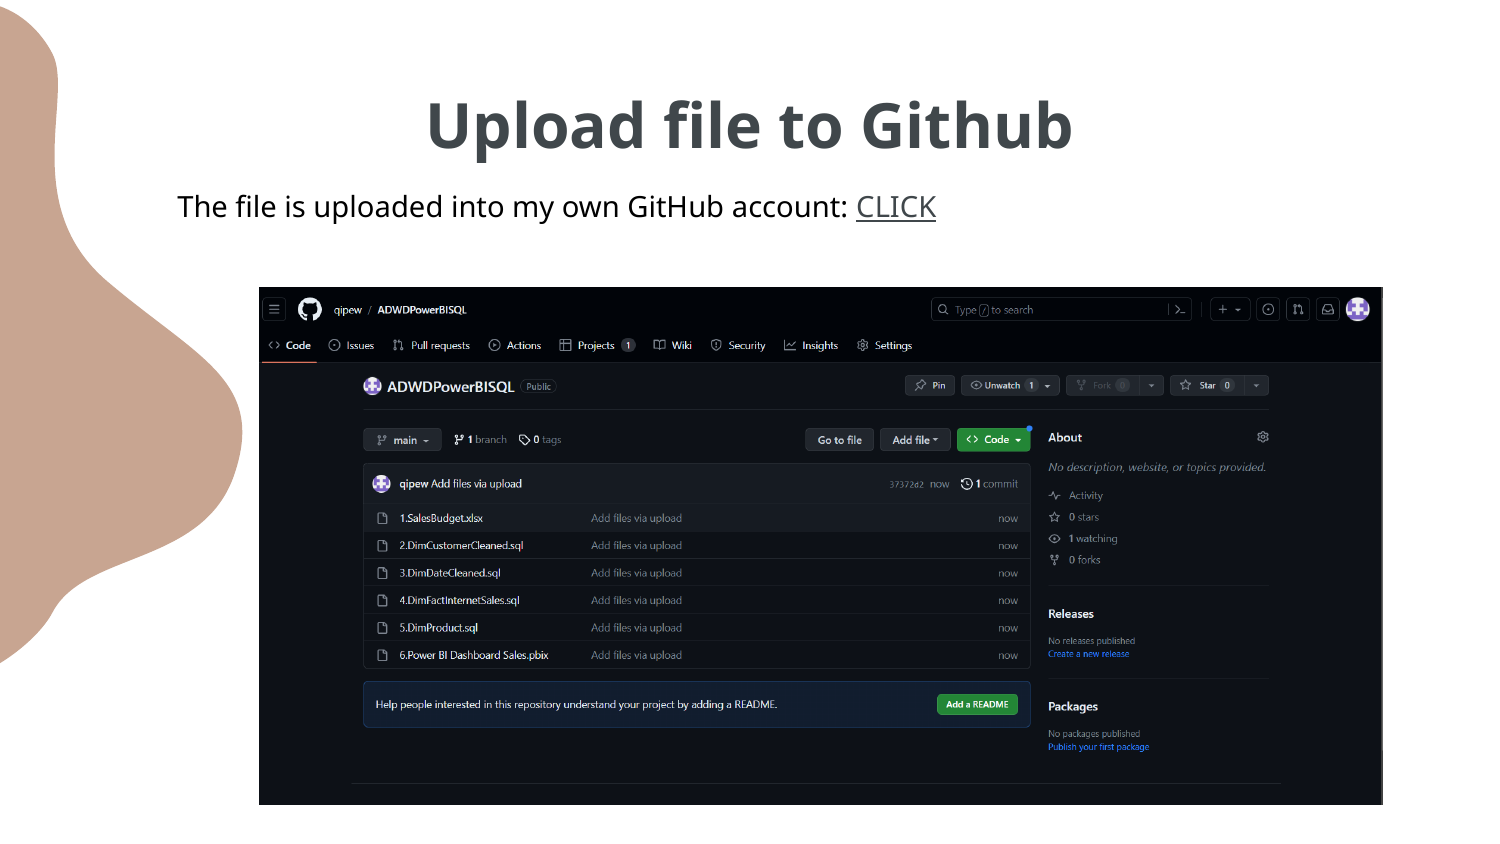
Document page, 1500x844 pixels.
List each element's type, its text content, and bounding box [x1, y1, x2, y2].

text_box The file is uploaded into my own GitHub account: CLICK [162, 181, 1164, 236]
title Upload file to Github [116, 87, 1383, 176]
picture [259, 286, 1384, 806]
